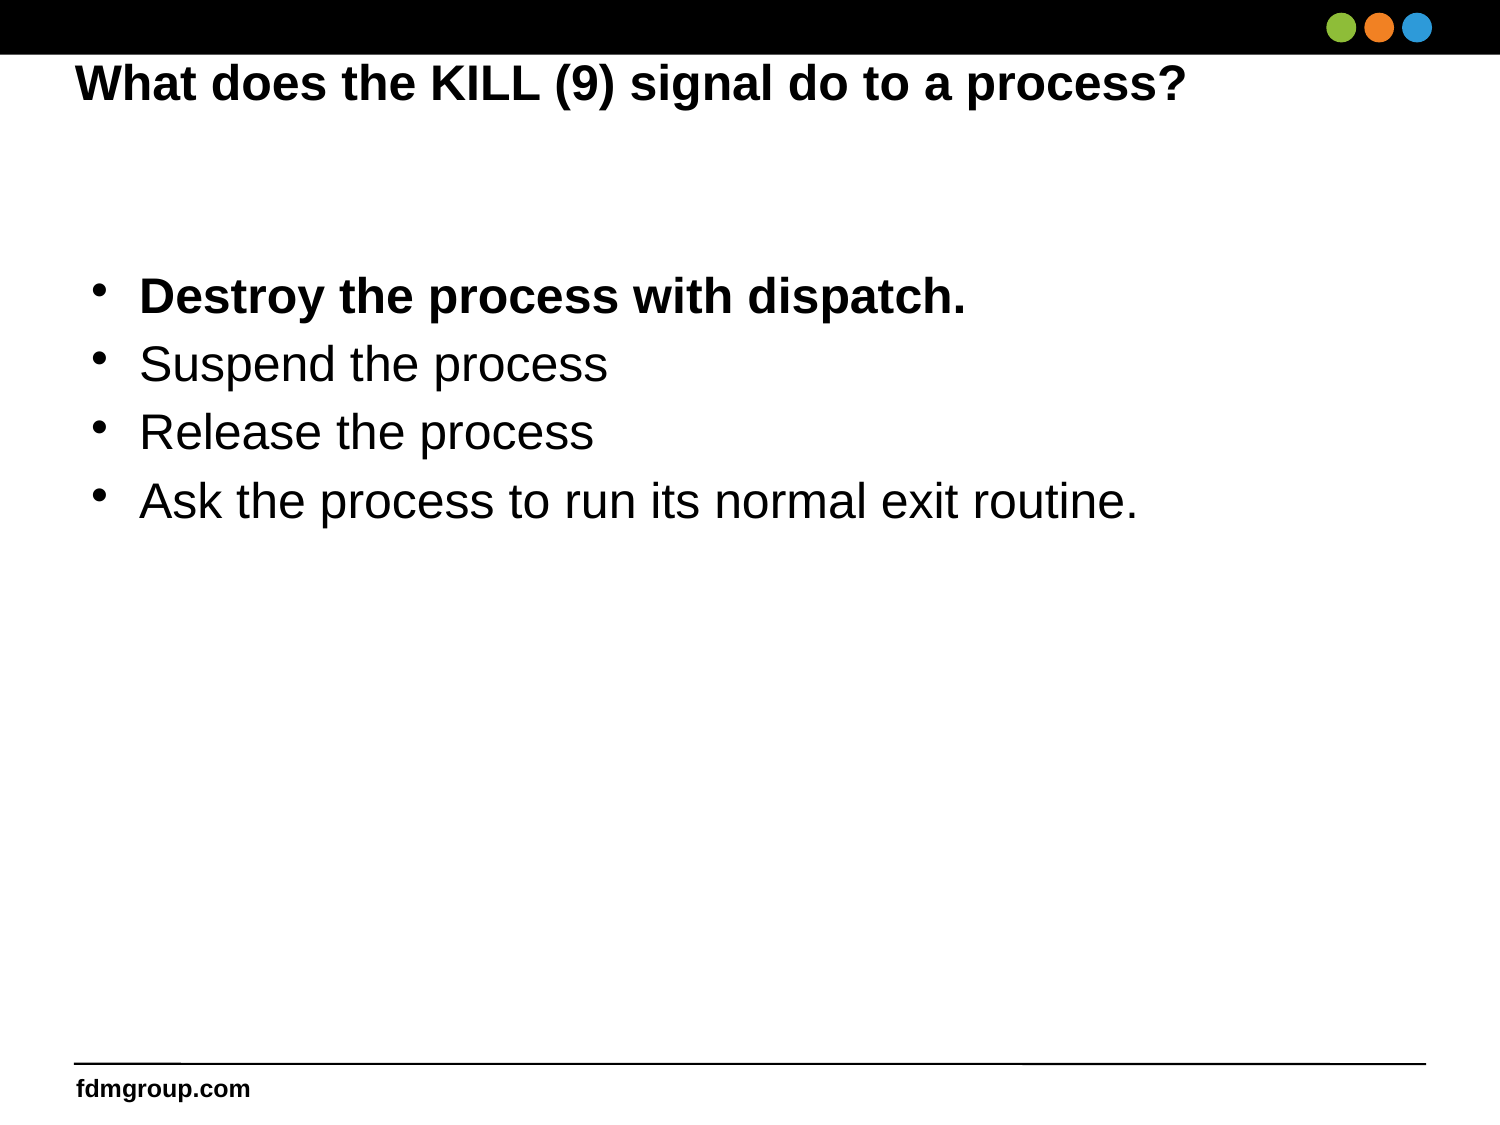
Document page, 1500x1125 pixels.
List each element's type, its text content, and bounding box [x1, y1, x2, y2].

title What does the KILL (9) signal do to a process? [74, 44, 1425, 233]
list Destroy the process with dispatch. Suspend the process Release the process Ask the process to run its normal exit routine. [74, 263, 1425, 1006]
